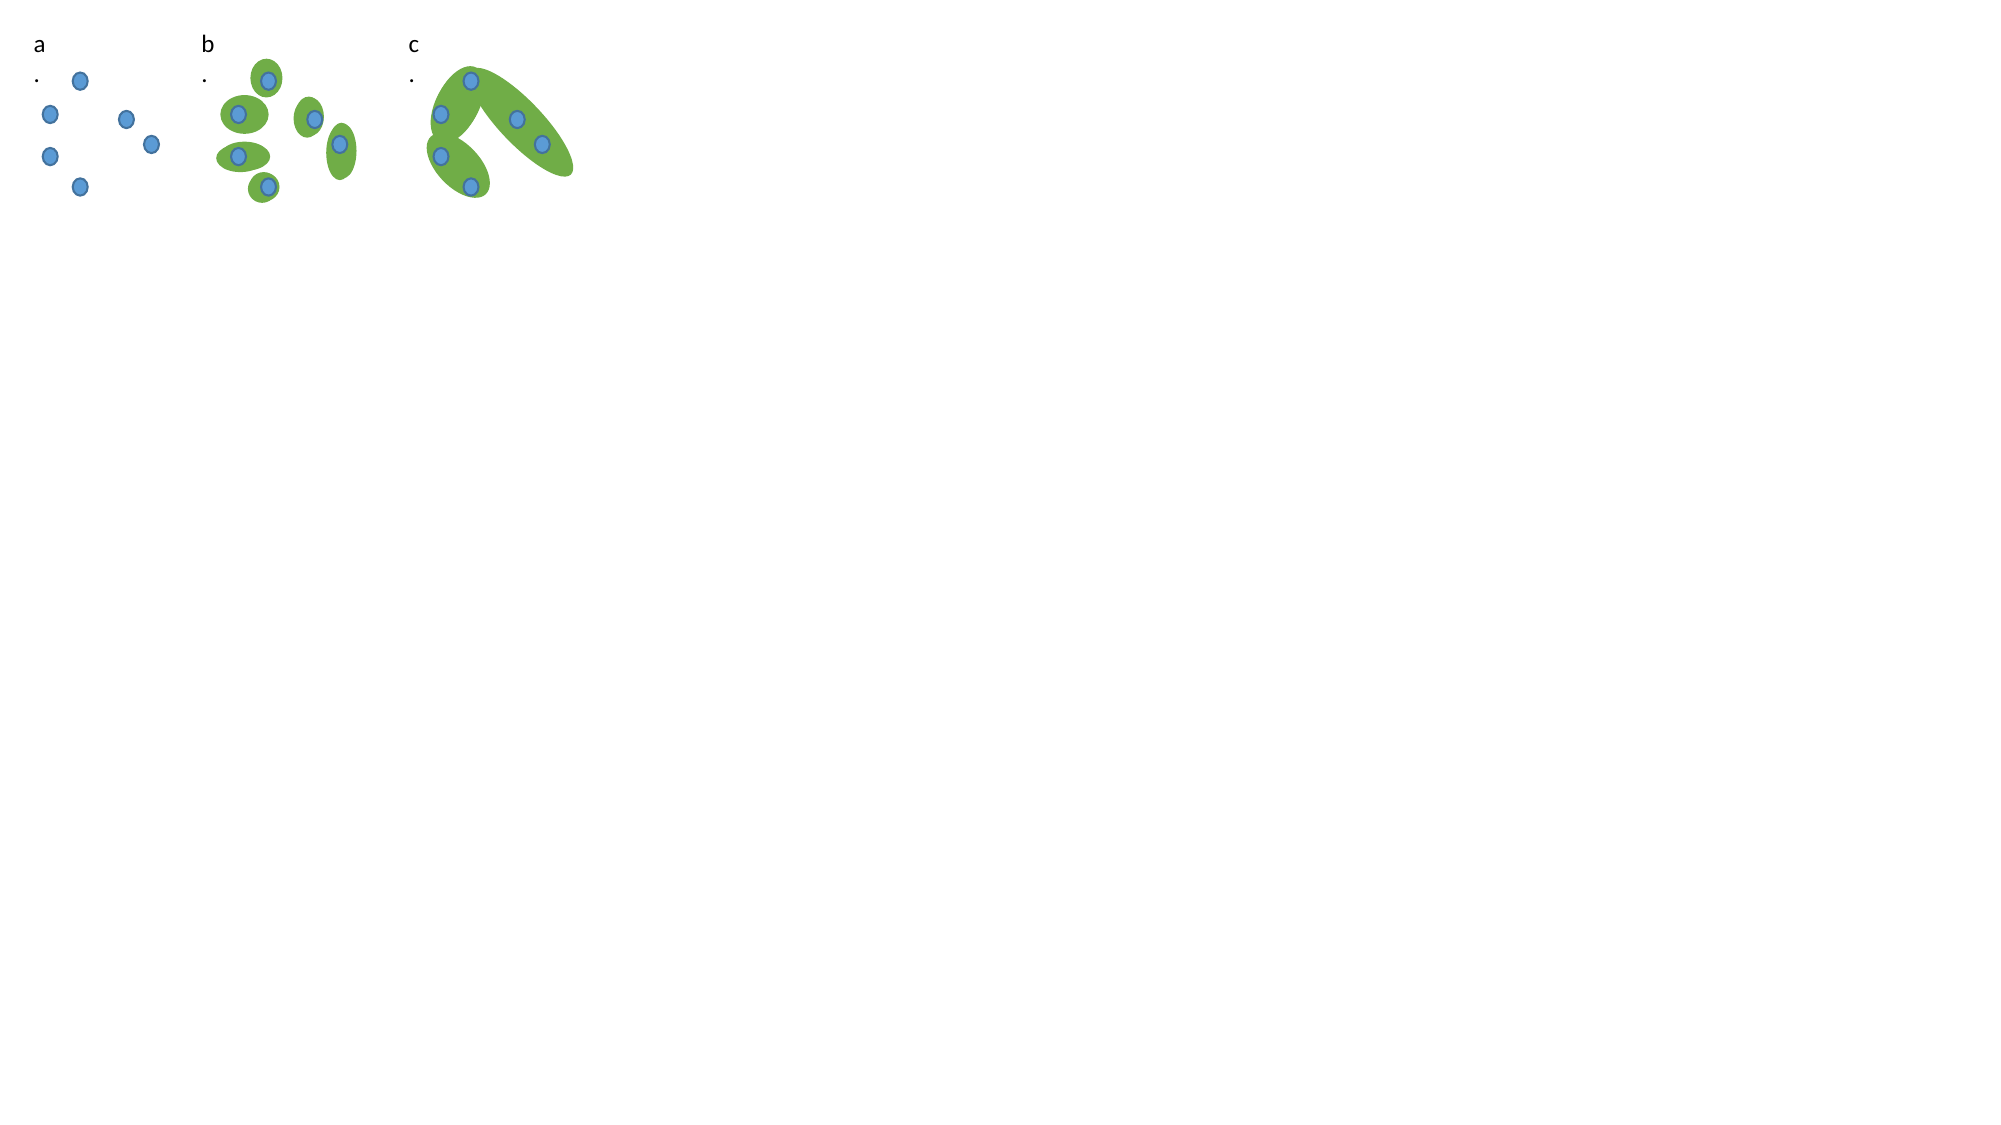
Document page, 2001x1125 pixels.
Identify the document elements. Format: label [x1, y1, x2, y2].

text_box [18, 20, 550, 206]
